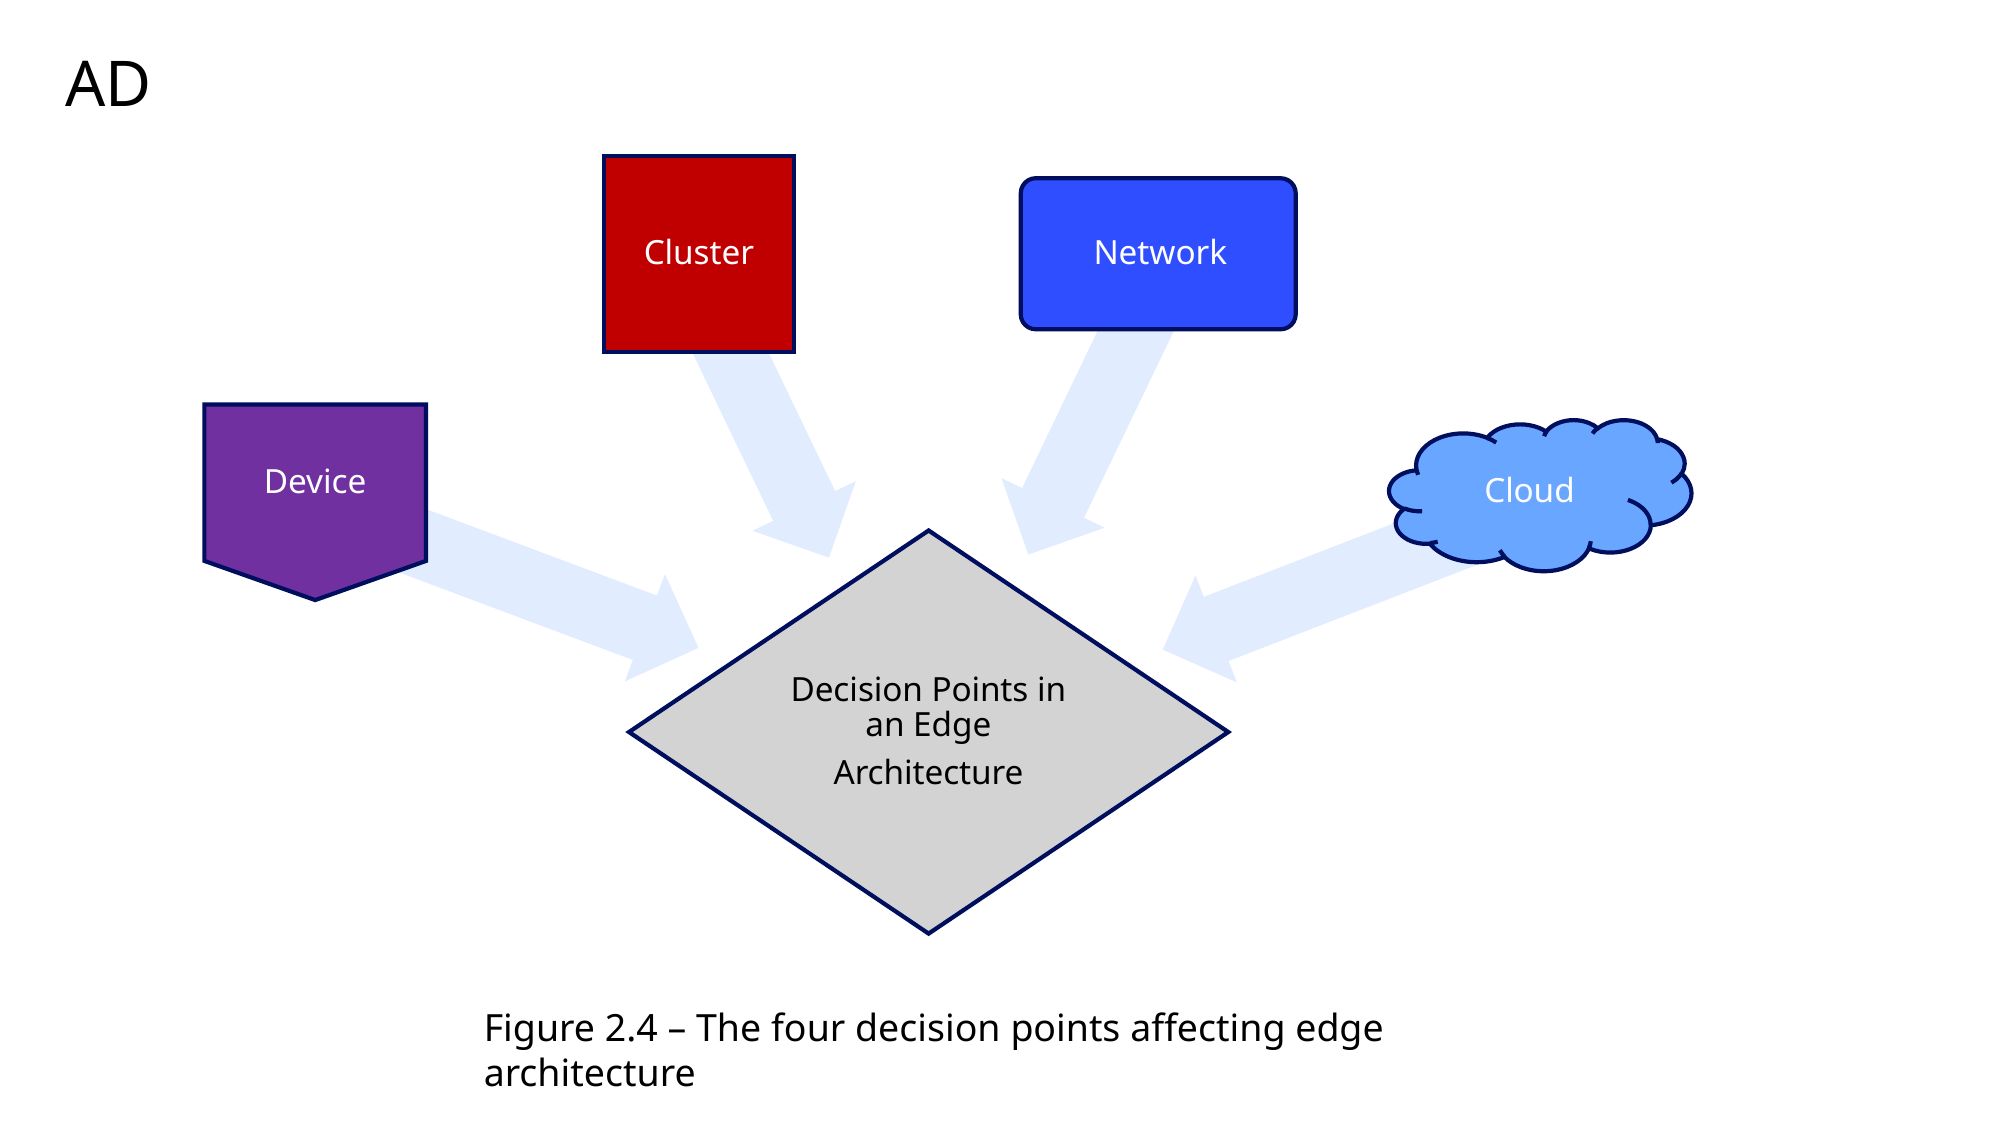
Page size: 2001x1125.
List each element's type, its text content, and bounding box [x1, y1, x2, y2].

text_box Figure 2.4 – The four decision points affecting edge architecture [468, 996, 1476, 1101]
title AD [50, 43, 950, 128]
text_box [203, 128, 1694, 976]
